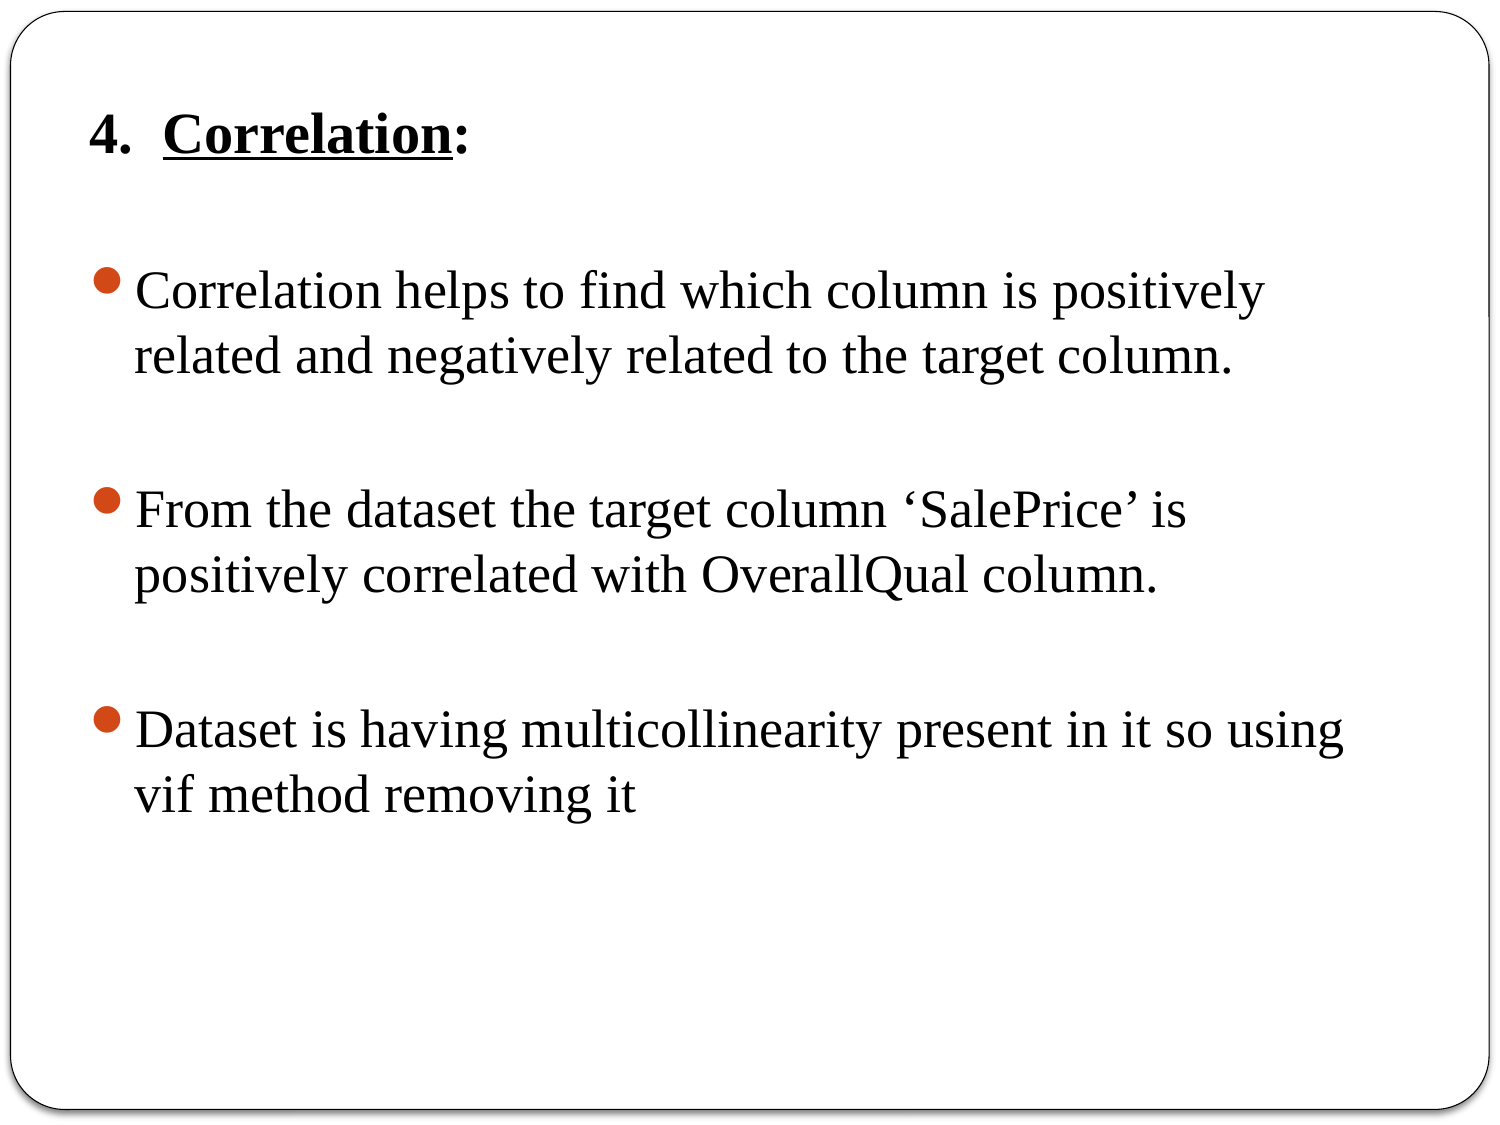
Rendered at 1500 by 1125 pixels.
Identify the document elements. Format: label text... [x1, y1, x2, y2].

list 4. Correlation: Correlation helps to find which column is positively related and negatively related to the target column. From the dataset the target column ‘SalePrice’ is positively correlated with OverallQual column. Dataset is having multicollinearity present in it so using vif method removing it [75, 87, 1425, 1050]
